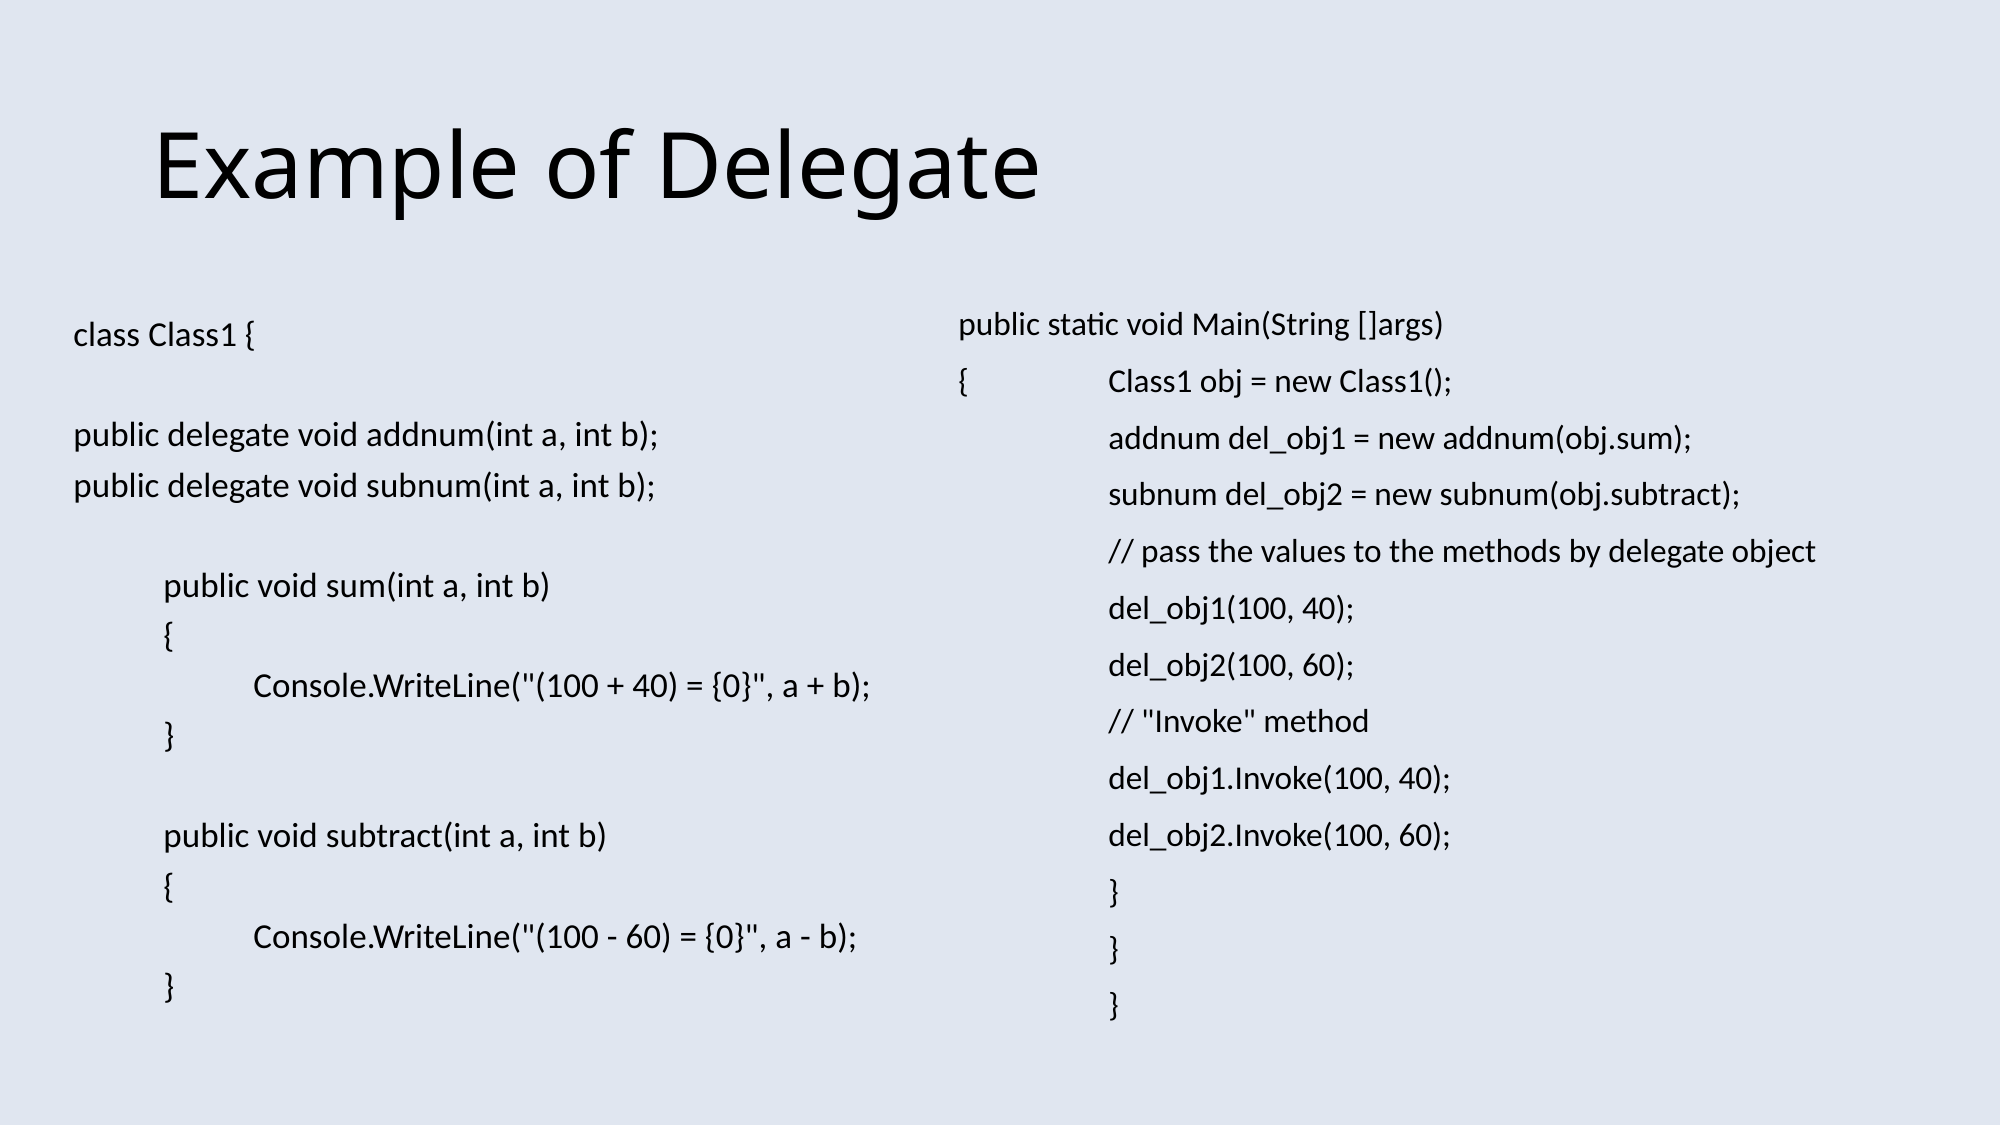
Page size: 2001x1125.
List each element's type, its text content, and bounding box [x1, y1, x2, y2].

text_box public static void Main(String []args) { Class1 obj = new Class1(); addnum del_obj1 = new addnum(obj.sum); subnum del_obj2 = new subnum(obj.subtract); // pass the values to the methods by delegate object del_obj1(100, 40); del_obj2(100, 60); // "Invoke" method del_obj1.Invoke(100, 40); del_obj2.Invoke(100, 60); } } } [943, 299, 1942, 1014]
list class Class1 { public delegate void addnum(int a, int b); public delegate void subnum(int a, int b); public void sum(int a, int b) { Console.WriteLine("(100 + 40) = {0}", a + b); } public void subtract(int a, int b) { Console.WriteLine("(100 - 60) = {0}", a - b); } [58, 308, 986, 1023]
title Example of Delegate [137, 59, 1863, 278]
